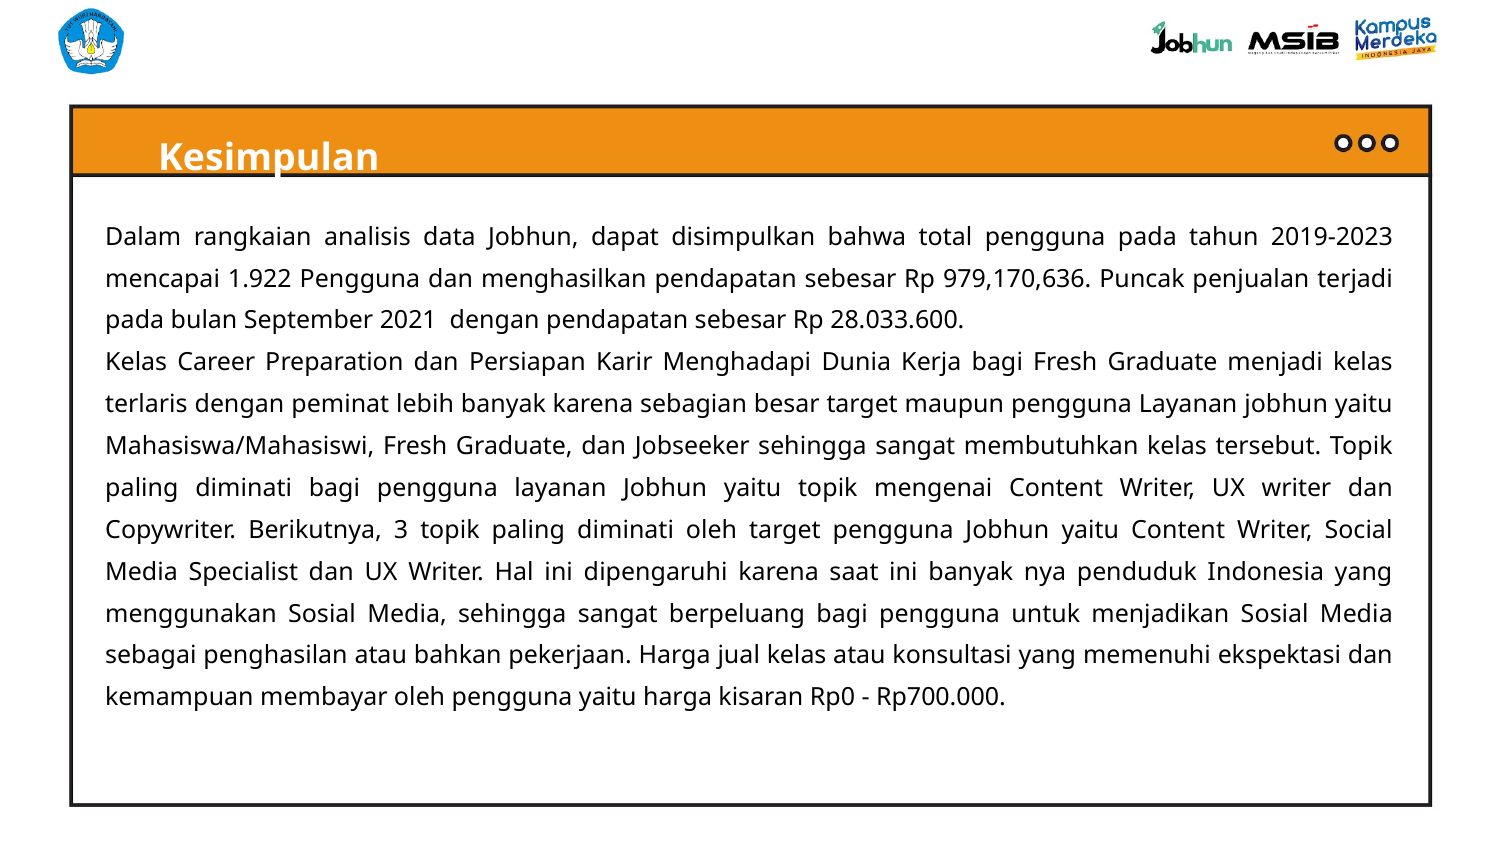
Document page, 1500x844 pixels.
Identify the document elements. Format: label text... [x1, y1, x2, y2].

text_box Kesimpulan [158, 114, 849, 178]
text_box Dalam rangkaian analisis data Jobhun, dapat disimpulkan bahwa total pengguna pada tahun 2019-2023 mencapai 1.922 Pengguna dan menghasilkan pendapatan sebesar Rp 979,170,636. Puncak penjualan terjadi pada bulan September 2021 dengan pendapatan sebesar Rp 28.033.600. Kelas Career Preparation dan Persiapan Karir Menghadapi Dunia Kerja bagi Fresh Graduate menjadi kelas terlaris dengan peminat lebih banyak karena sebagian besar target maupun pengguna Layanan jobhun yaitu Mahasiswa/Mahasiswi, Fresh Graduate, dan Jobseeker sehingga sangat membutuhkan kelas tersebut. Topik paling diminati bagi pengguna layanan Jobhun yaitu topik mengenai Content Writer, UX writer dan Copywriter. Berikutnya, 3 topik paling diminati oleh target pengguna Jobhun yaitu Content Writer, Social Media Specialist dan UX Writer. Hal ini dipengaruhi karena saat ini banyak nya penduduk Indonesia yang menggunakan Sosial Media, sehingga sangat berpeluang bagi pengguna untuk menjadikan Sosial Media sebagai penghasilan atau bahkan pekerjaan. Harga jual kelas atau konsultasi yang memenuhi ekspektasi dan kemampuan membayar oleh pengguna yaitu harga kisaran Rp0 - Rp700.000. [105, 208, 1395, 711]
picture [0, 0, 1500, 844]
